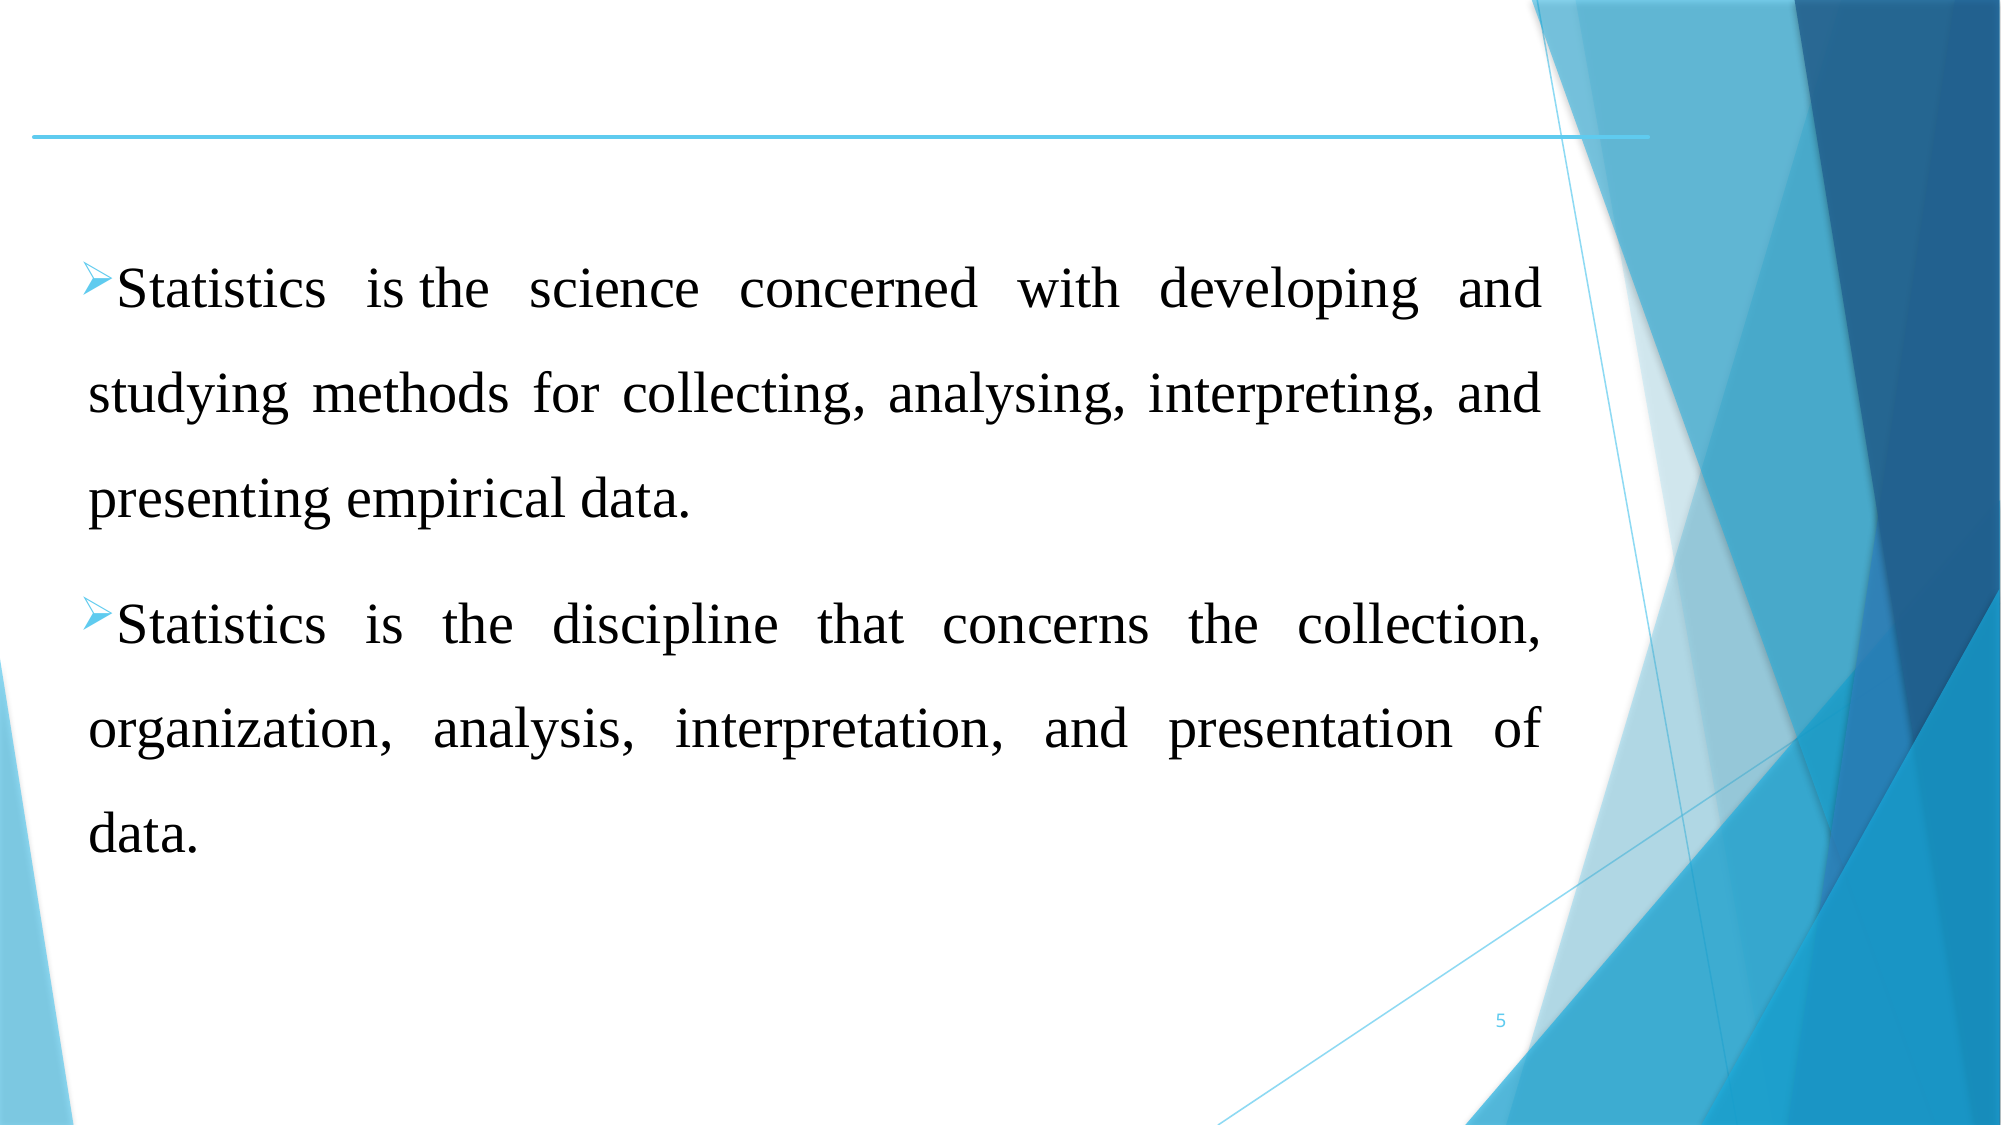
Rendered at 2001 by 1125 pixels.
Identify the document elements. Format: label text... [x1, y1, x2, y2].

slide_number 5 [1409, 991, 1522, 1051]
text_box Statistics is the science concerned with developing and studying methods for collecting, analysing, interpreting, and presenting empirical data. Statistics is the discipline that concerns the collection, organization, analysis, interpretation, and presentation of data. [64, 206, 1558, 922]
